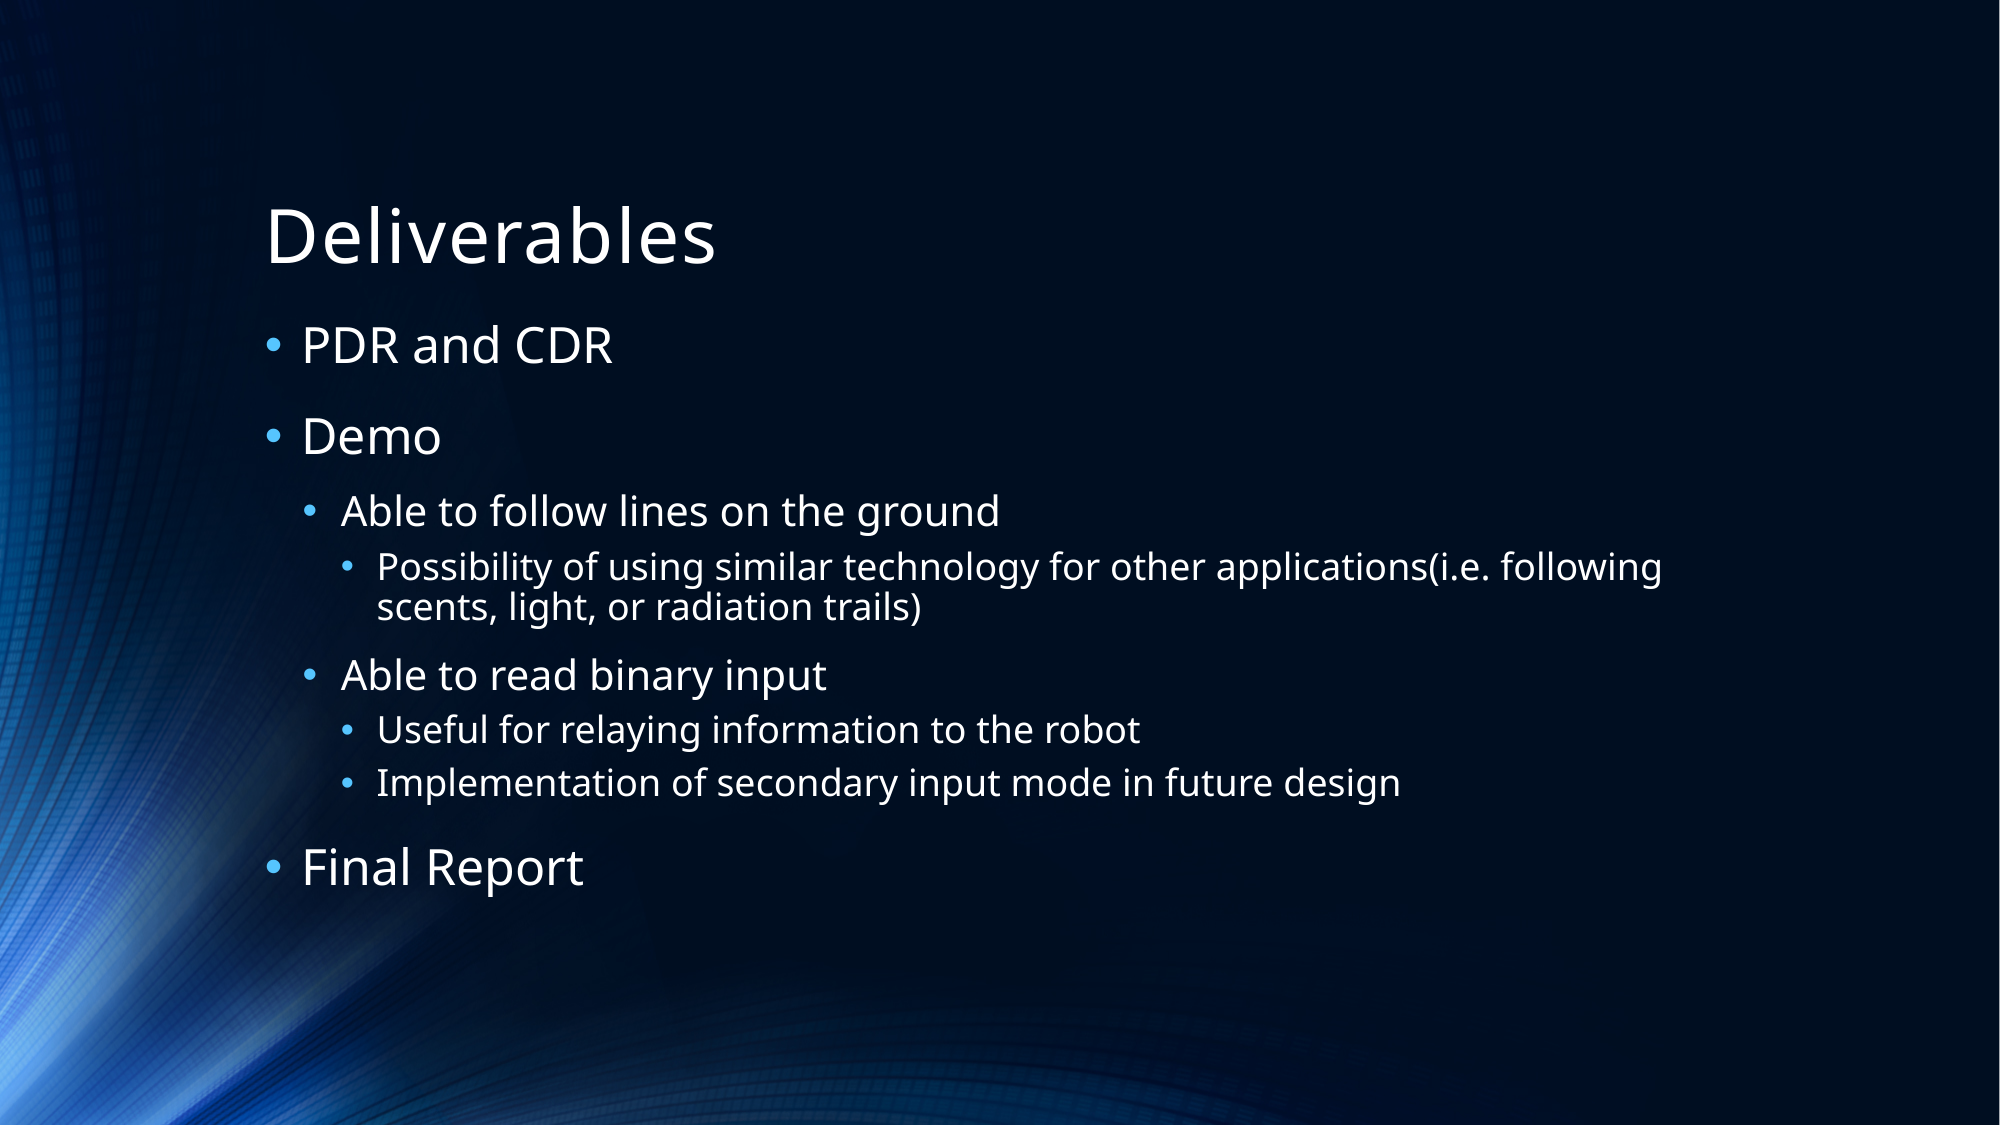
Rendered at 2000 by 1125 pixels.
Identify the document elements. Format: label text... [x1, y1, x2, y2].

title Deliverables [249, 62, 1750, 288]
list PDR and CDR Demo Able to follow lines on the ground Possibility of using similar technology for other applications(i.e. following scents, light, or radiation trails) Able to read binary input Useful for relaying information to the robot Implementation of secondary input mode in future design Final Report [249, 312, 1749, 988]
picture [0, 0, 2000, 1125]
